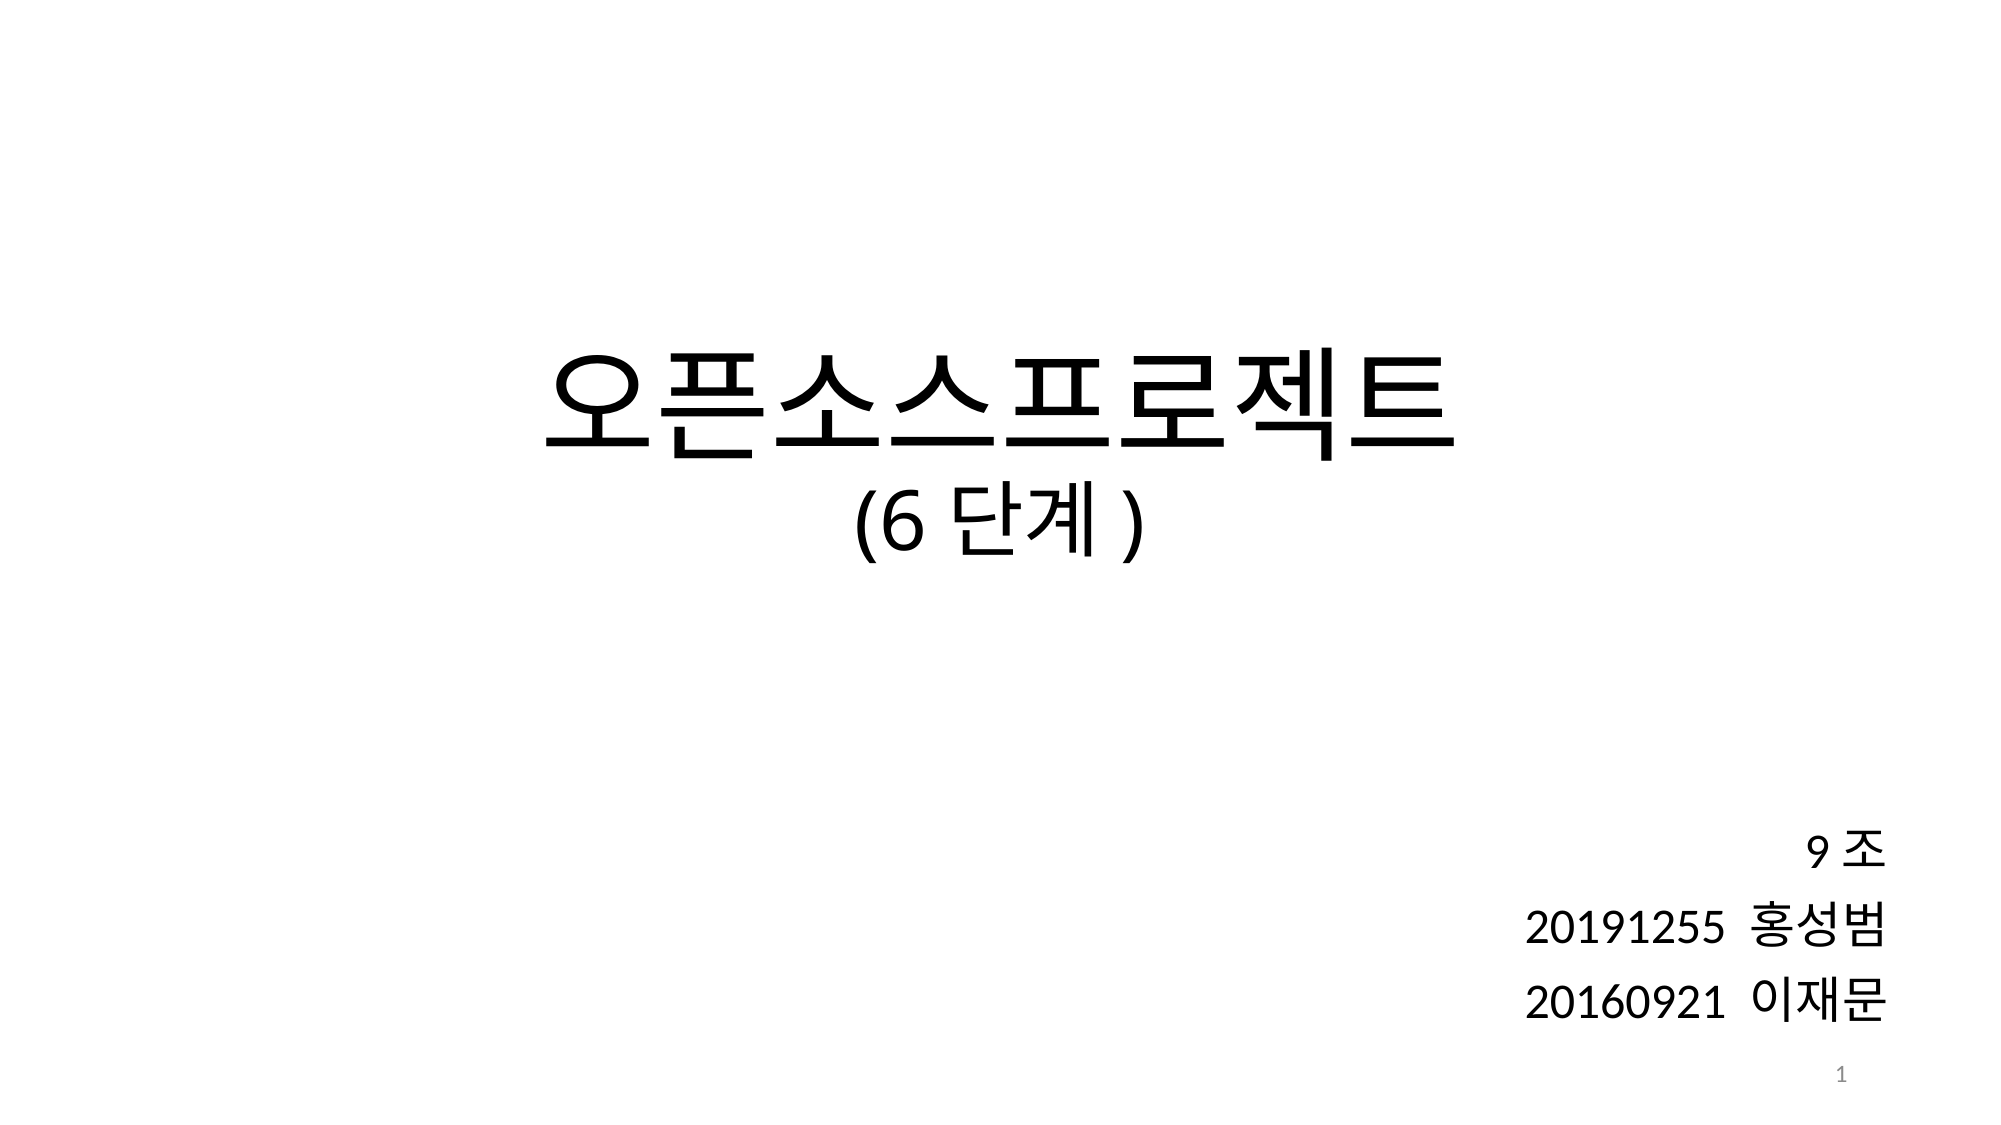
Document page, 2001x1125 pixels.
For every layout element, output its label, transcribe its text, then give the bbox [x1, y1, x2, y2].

title 오픈소스프로젝트 (6단계) [249, 184, 1750, 576]
subtitle 9조 20191255 홍성범 20160921 이재문 [1308, 818, 1903, 1064]
slide_number 1 [1412, 1042, 1863, 1103]
